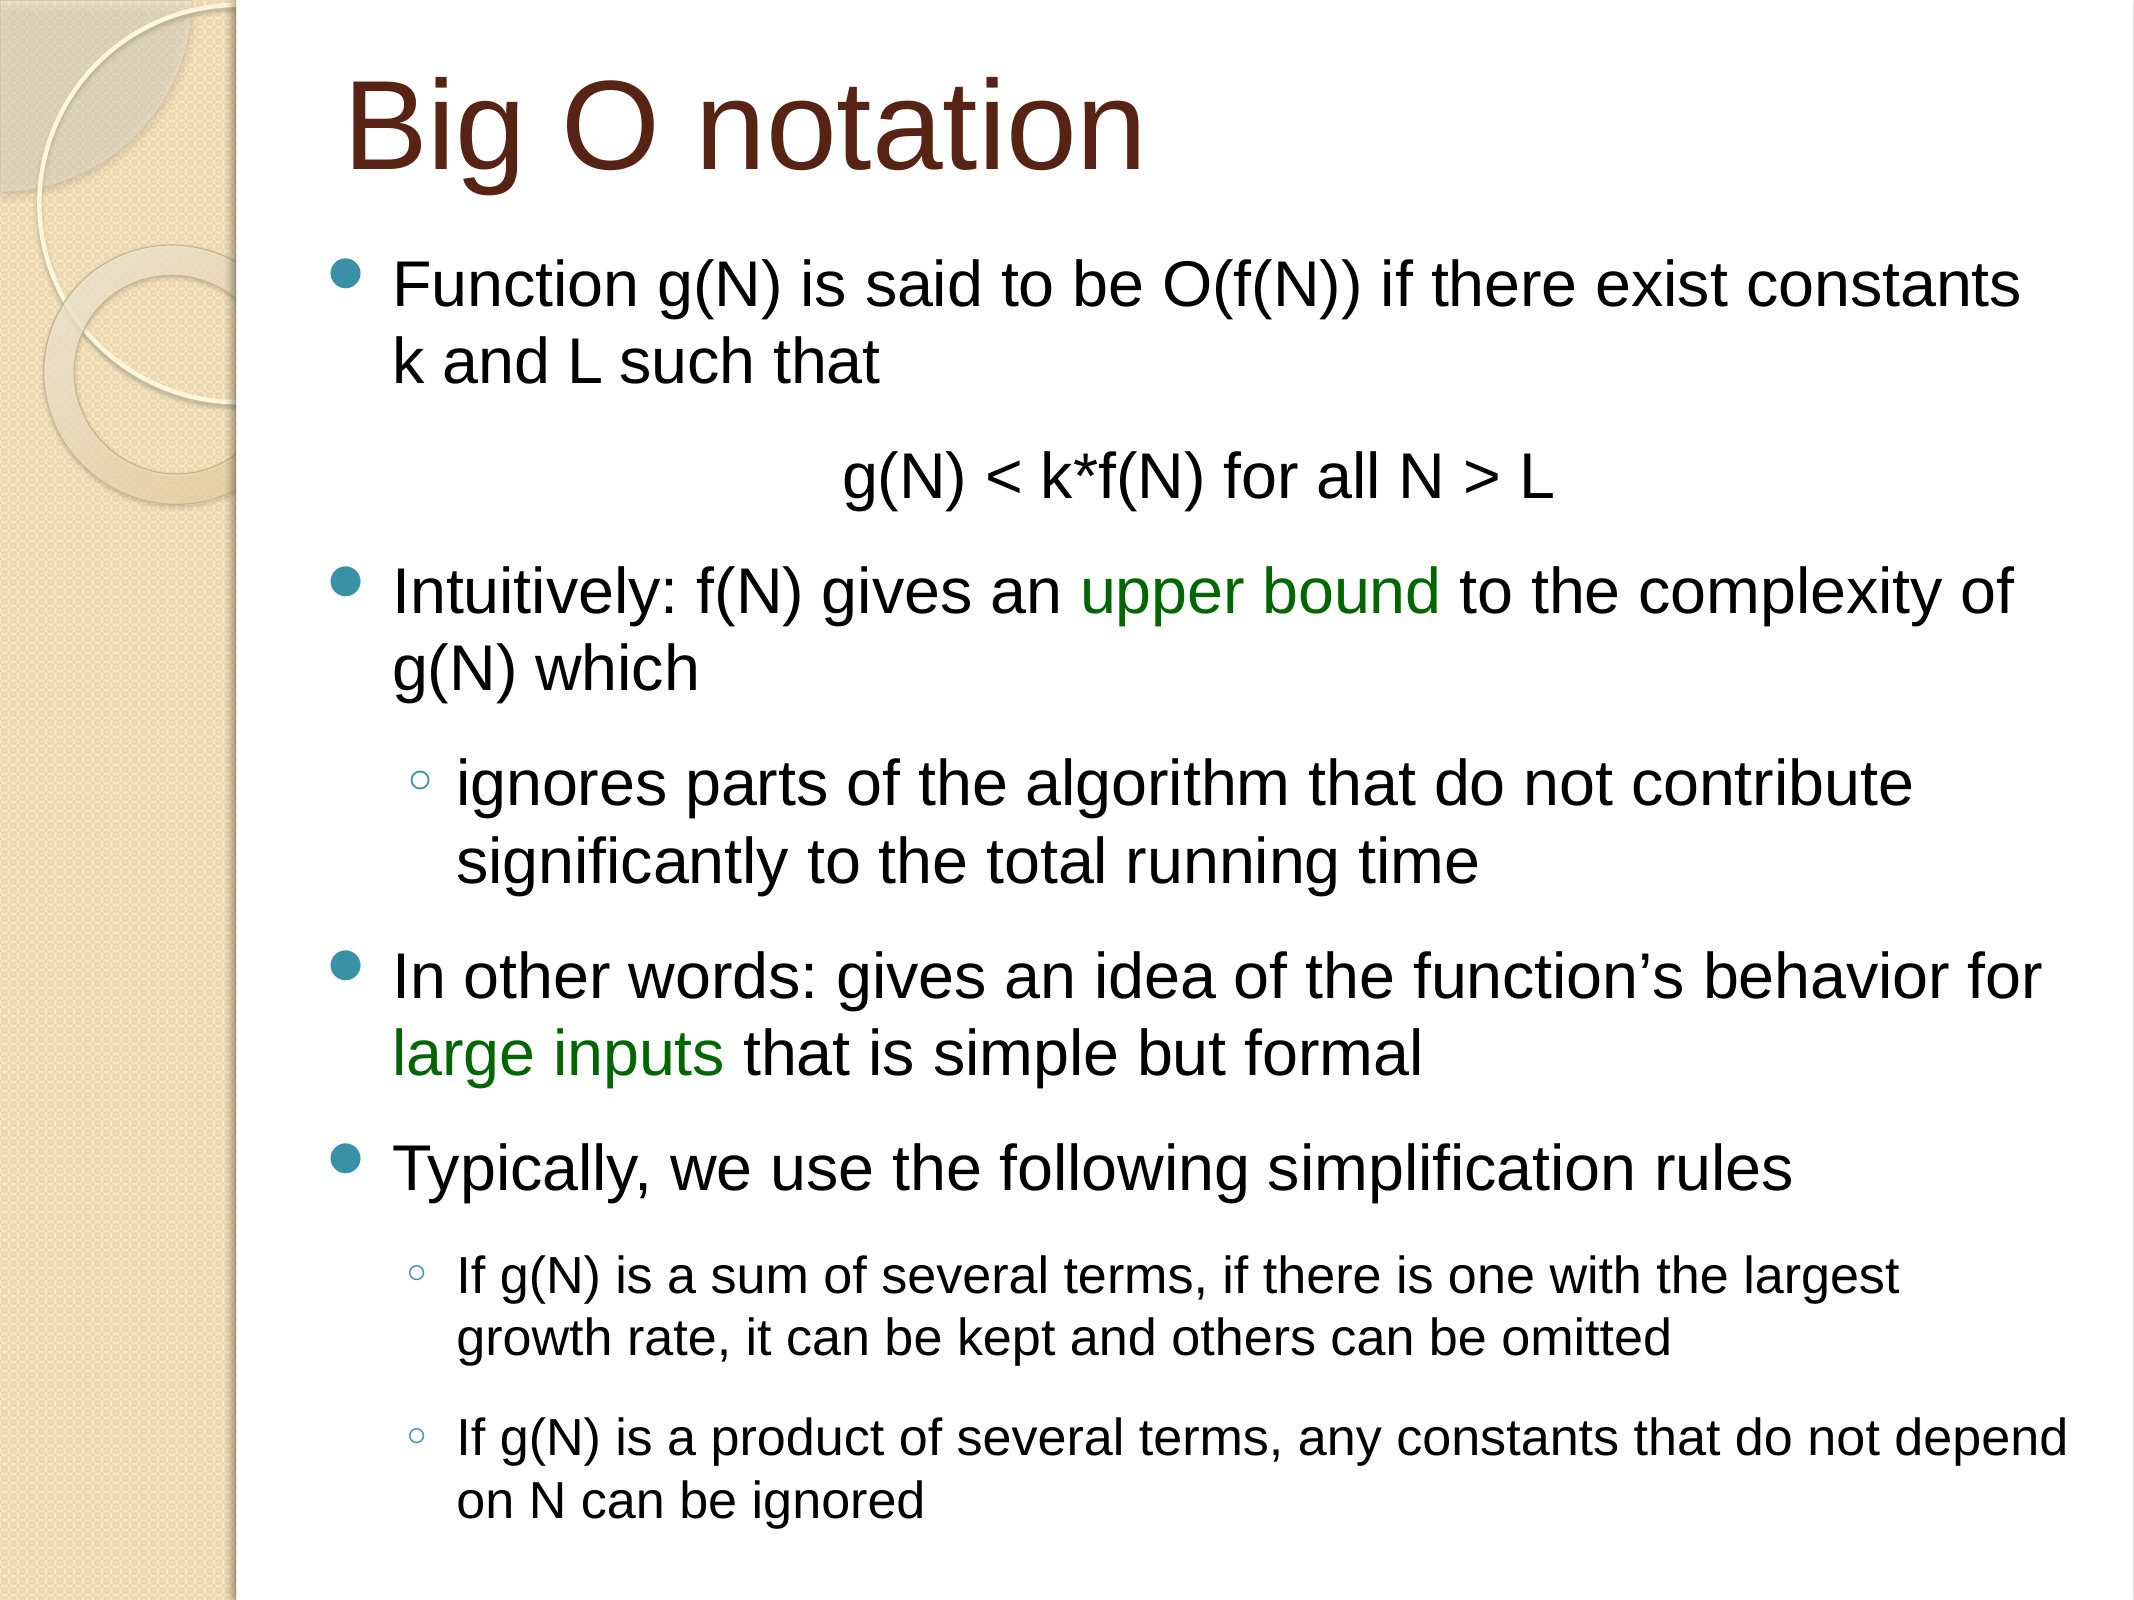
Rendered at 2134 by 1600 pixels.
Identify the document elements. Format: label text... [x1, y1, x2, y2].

title Big O notation [334, 0, 2085, 252]
list Function g(N) is said to be O(f(N)) if there exist constants k and L such that g(N) < k*f(N) for all N > L Intuitively: f(N) gives an upper bound to the complexity of g(N) which ignores parts of the algorithm that do not contribute significantly to the total running time In other words: gives an idea of the function’s behavior for large inputs that is simple but formal Typically, we use the following simplification rules If g(N) is a sum of several terms, if there is one with the largest growth rate, it can be kept and others can be omitted If g(N) is a product of several terms, any constants that do not depend on N can be ignored [298, 233, 2080, 1263]
